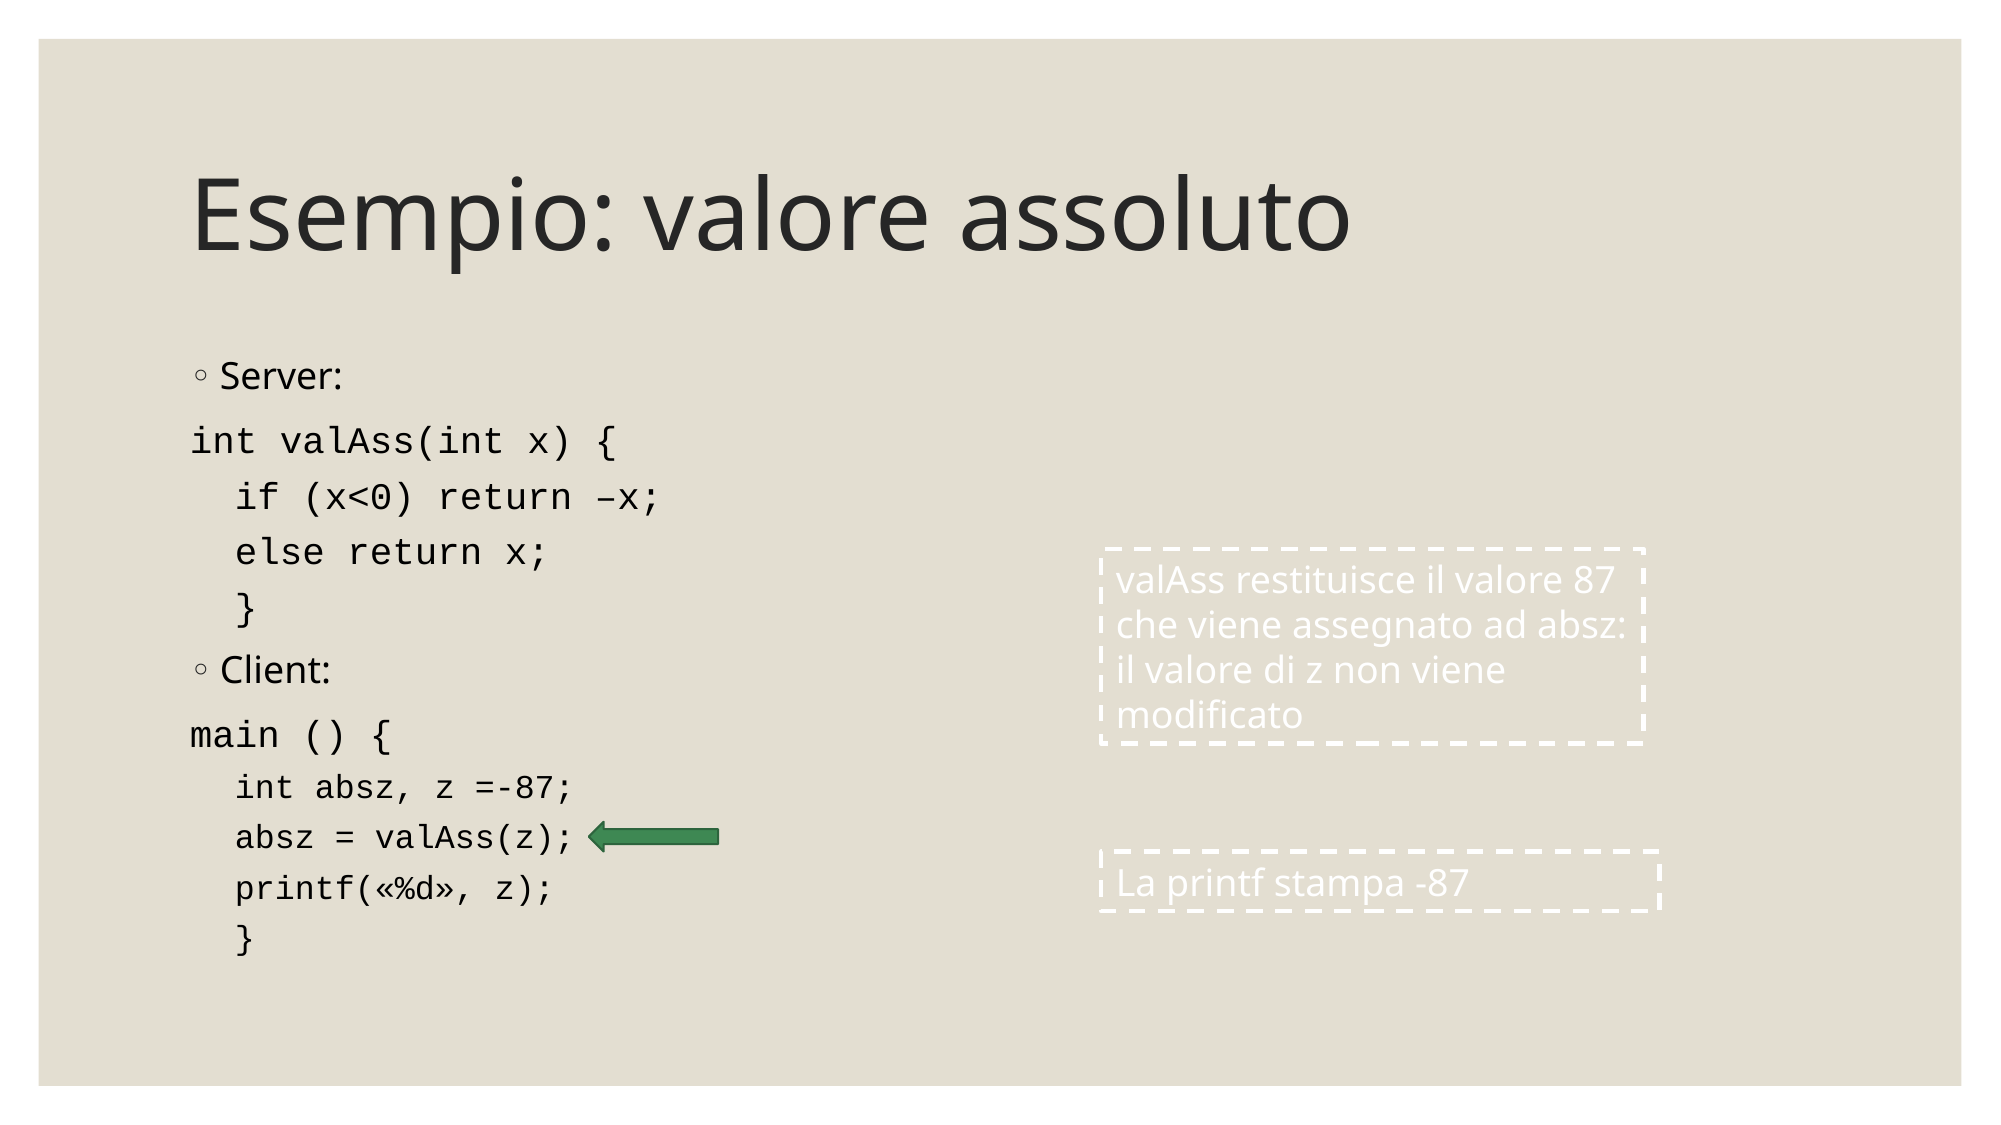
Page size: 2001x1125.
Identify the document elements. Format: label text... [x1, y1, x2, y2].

text_box [588, 820, 720, 853]
text_box valAss restituisce il valore 87 che viene assegnato ad absz: il valore di z non viene modificato [1101, 548, 1644, 744]
text_box La printf stampa -87 [1101, 851, 1660, 912]
title Esempio: valore assoluto [174, 105, 1825, 331]
list Server: int valAss(int x) { if (x<0) return –x; else return x; } Client: main () { int absz, z =-87; absz = valAss(z); printf(«%d», z); } [174, 345, 1825, 990]
